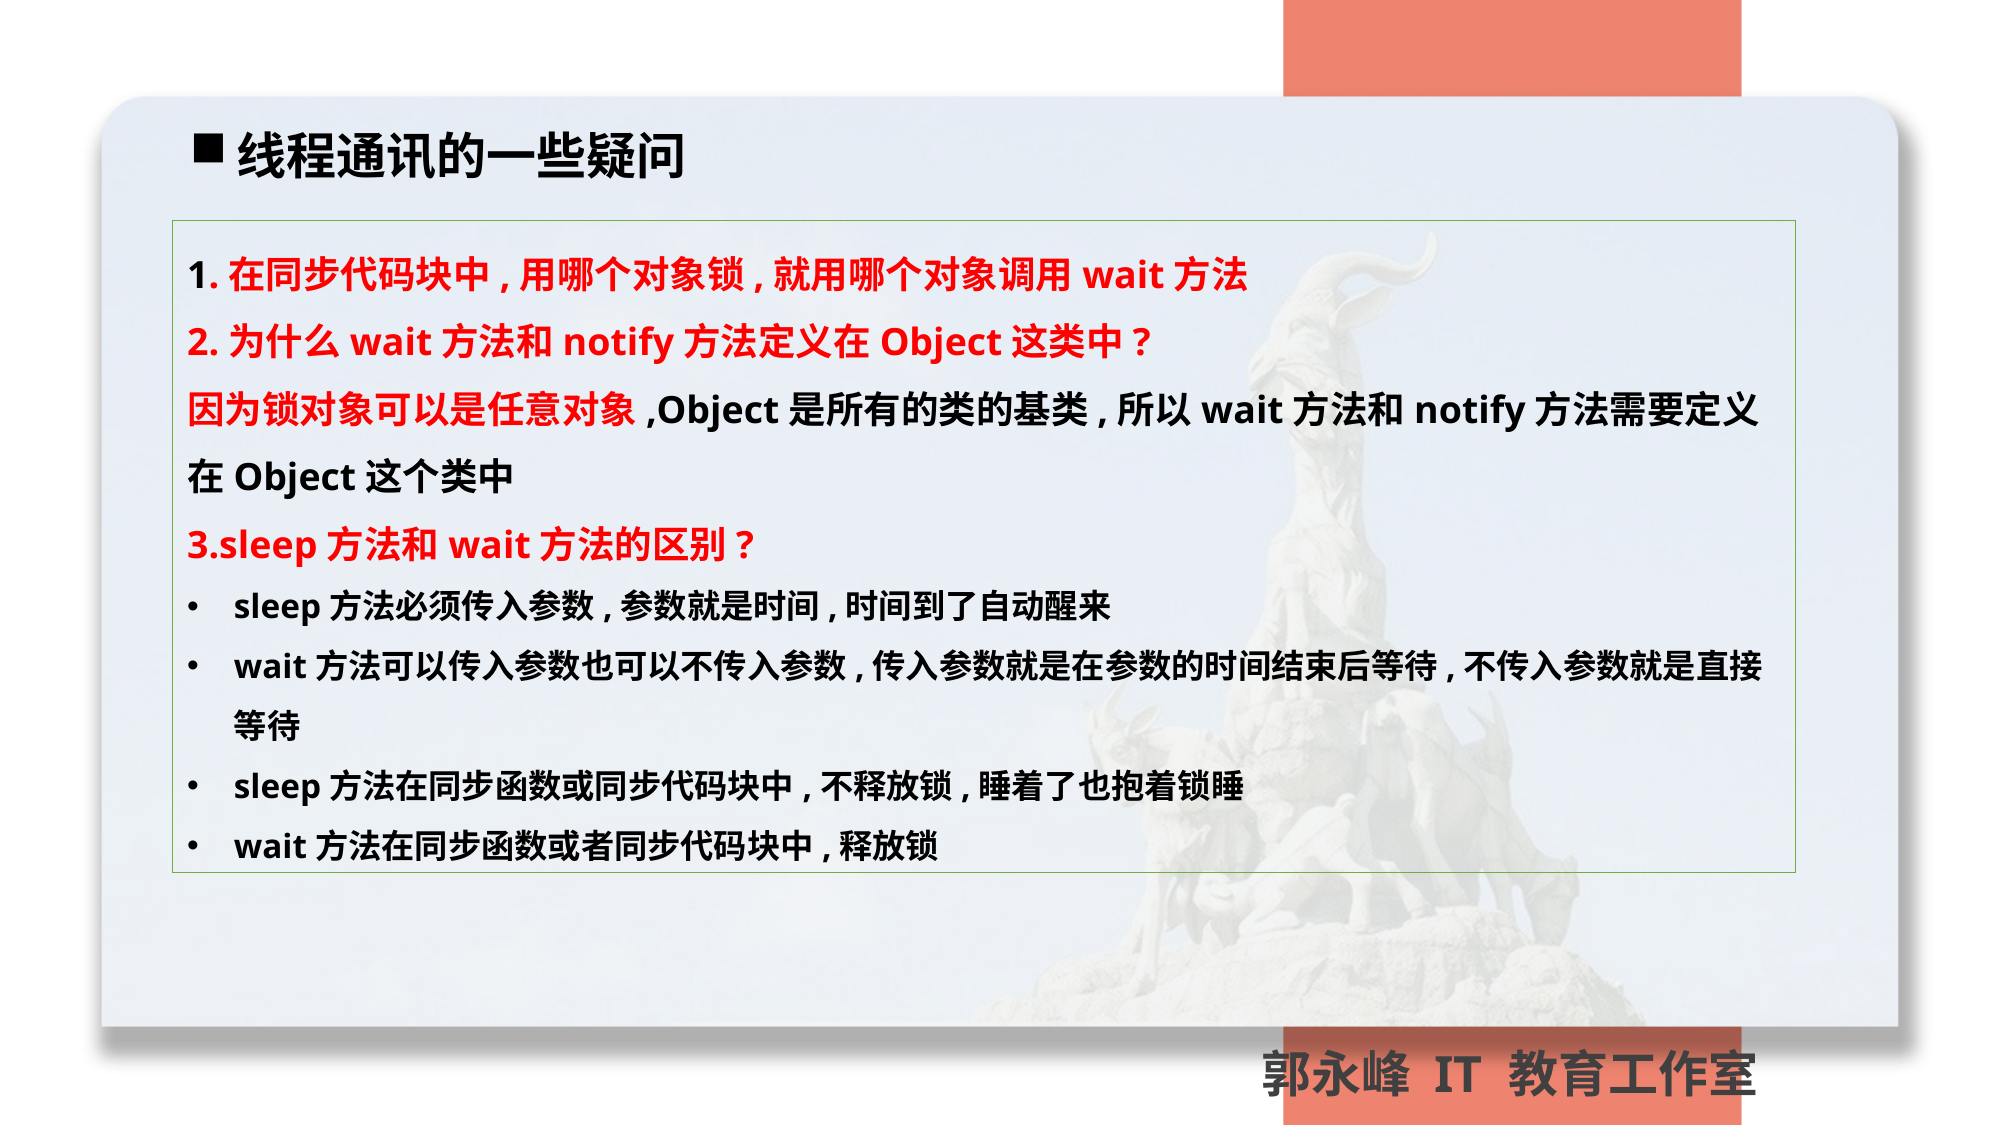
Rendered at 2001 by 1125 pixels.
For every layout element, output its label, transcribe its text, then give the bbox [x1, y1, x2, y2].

text_box 线程通讯的一些疑问 [175, 116, 702, 192]
picture [0, 0, 1998, 1125]
text_box 1.在同步代码块中,用哪个对象锁,就用哪个对象调用wait方法 2.为什么wait方法和notify方法定义在Object这类中? 因为锁对象可以是任意对象,Object是所有的类的基类,所以wait方法和notify方法需要定义在Object这个类中 3.sleep方法和wait方法的区别? sleep方法必须传入参数,参数就是时间,时间到了自动醒来 wait方法可以传入参数也可以不传入参数,传入参数就是在参数的时间结束后等待,不传入参数就是直接等待 sleep方法在同步函数或同步代码块中,不释放锁,睡着了也抱着锁睡 wait方法在同步函数或者同步代码块中,释放锁 [172, 220, 1796, 873]
